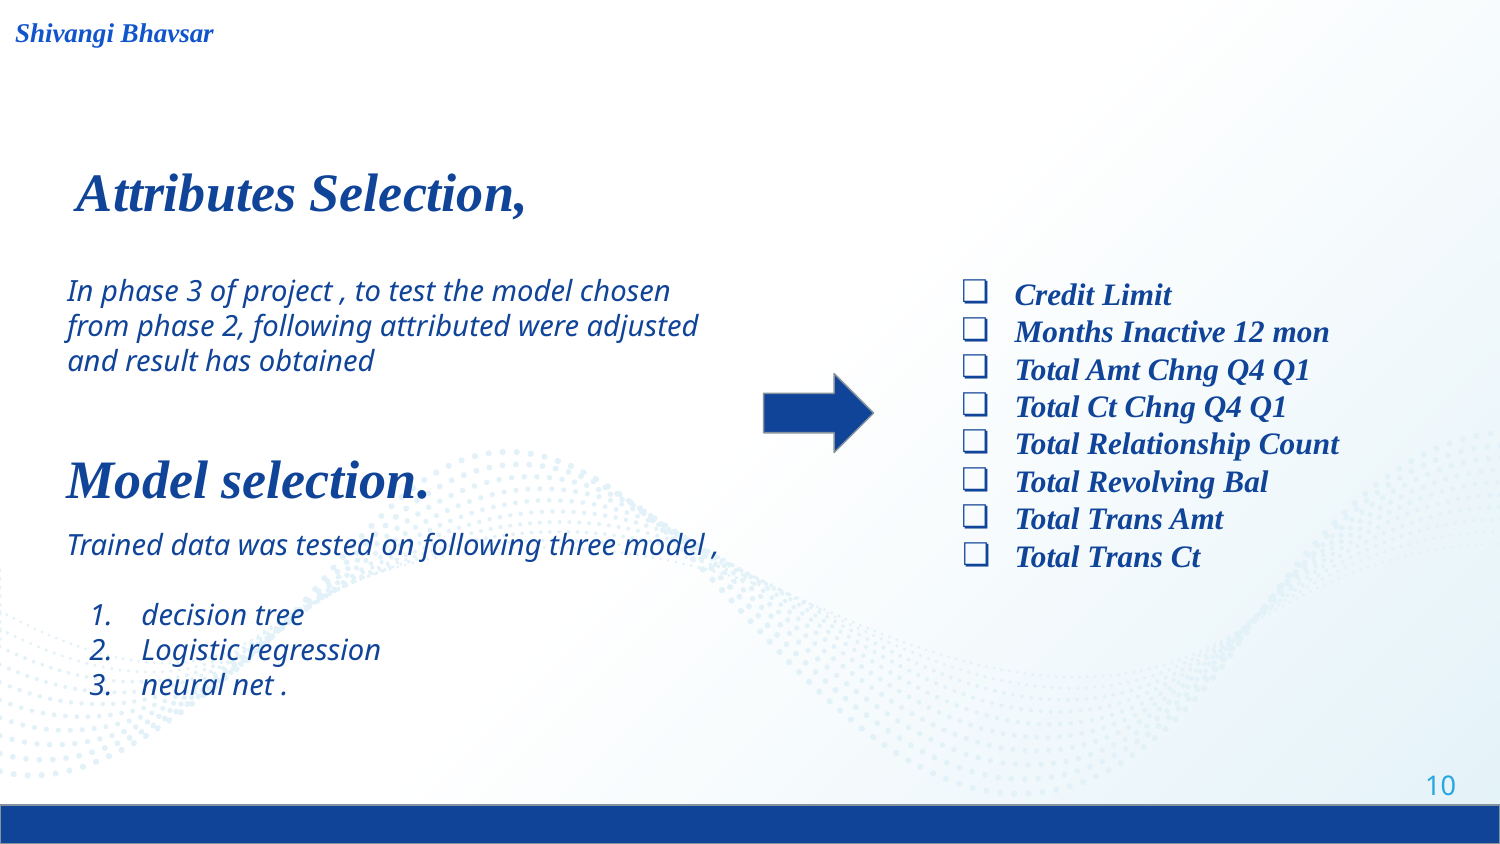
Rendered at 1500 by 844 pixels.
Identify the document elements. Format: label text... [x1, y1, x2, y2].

text_box In phase 3 of project , to test the model chosen from phase 2, following attributed were adjusted and result has obtained [52, 257, 727, 393]
text_box Model selection. [51, 437, 503, 526]
text_box [763, 373, 874, 453]
text_box Shivangi Bhavsar [0, 0, 493, 63]
list Trained data was tested on following three model , decision tree Logistic regression neural net . [66, 526, 1226, 762]
text_box Credit Limit Months Inactive 12 mon Total Amt Chng Q4 Q1 Total Ct Chng Q4 Q1 Total Relationship Count Total Revolving Bal Total Trans Amt Total Trans Ct [924, 258, 1367, 589]
slide_number ‹#› [1366, 754, 1457, 819]
title Attributes Selection, [76, 157, 703, 223]
